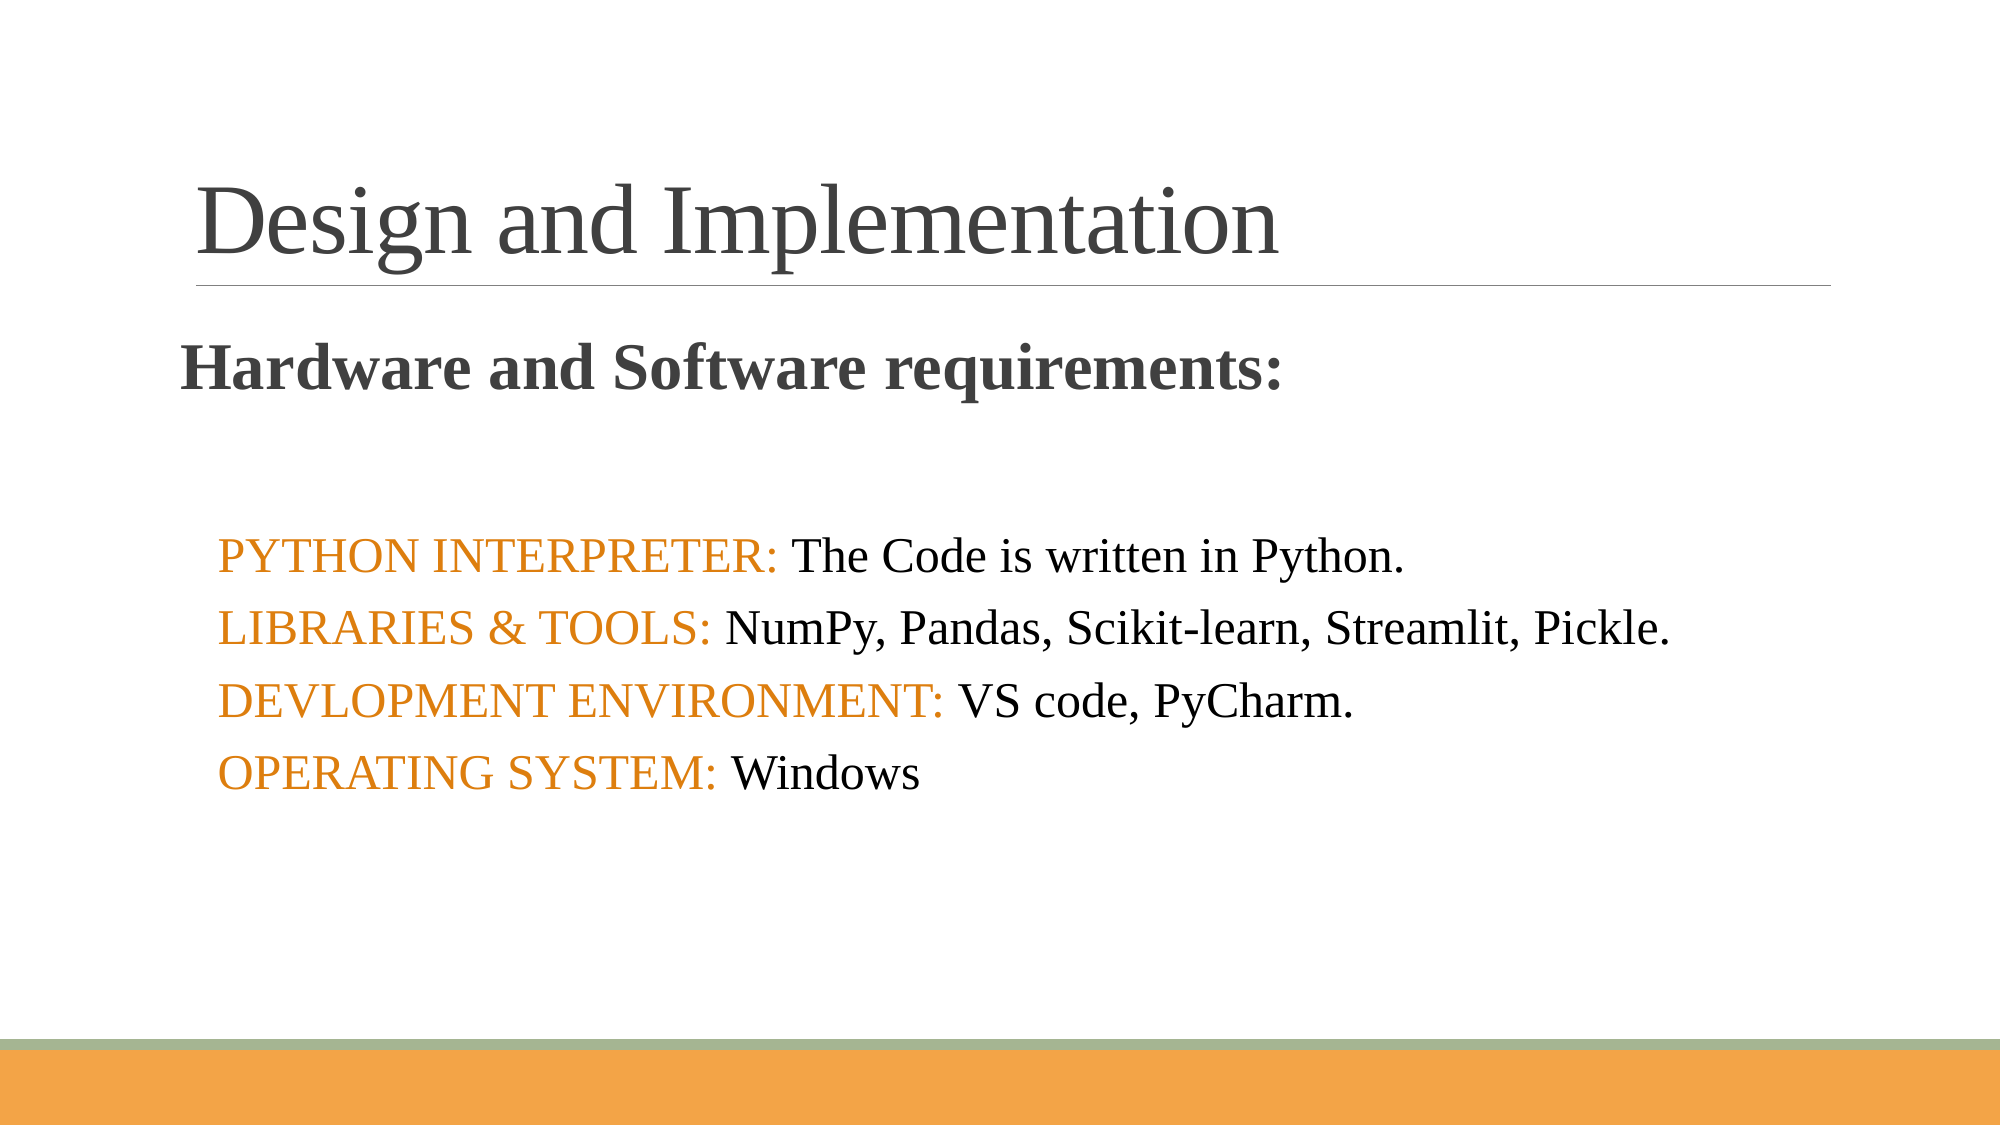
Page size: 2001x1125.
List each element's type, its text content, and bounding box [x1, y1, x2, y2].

list Hardware and Software requirements: PYTHON INTERPRETER: The Code is written in Python. LIBRARIES & TOOLS: NumPy, Pandas, Scikit-learn, Streamlit, Pickle. DEVLOPMENT ENVIRONMENT: VS code, PyCharm. OPERATING SYSTEM: Windows [180, 324, 1830, 963]
title Design and Implementation [180, 47, 1830, 282]
